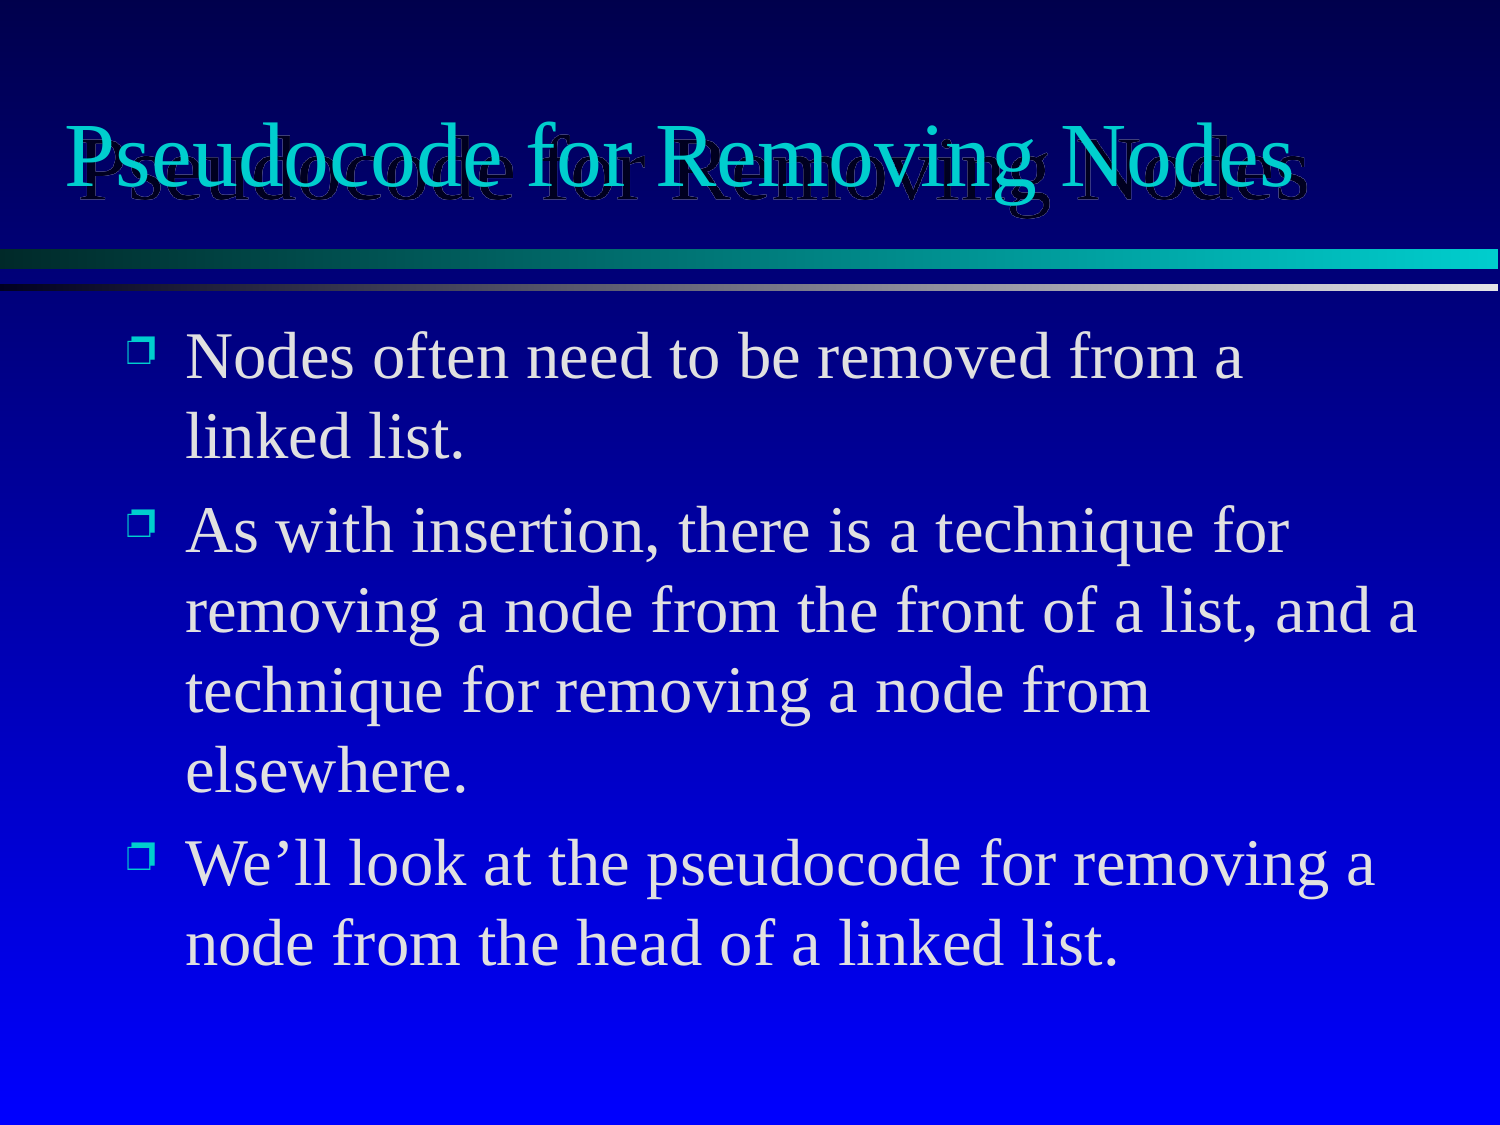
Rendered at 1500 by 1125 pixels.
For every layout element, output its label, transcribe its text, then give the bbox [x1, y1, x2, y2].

title Pseudocode for Removing Nodes [49, 55, 1326, 245]
list Nodes often need to be removed from a linked list. As with insertion, there is a technique for removing a node from the front of a list, and a technique for removing a node from elsewhere. We’ll look at the pseudocode for removing a node from the head of a linked list. [111, 304, 1438, 1001]
